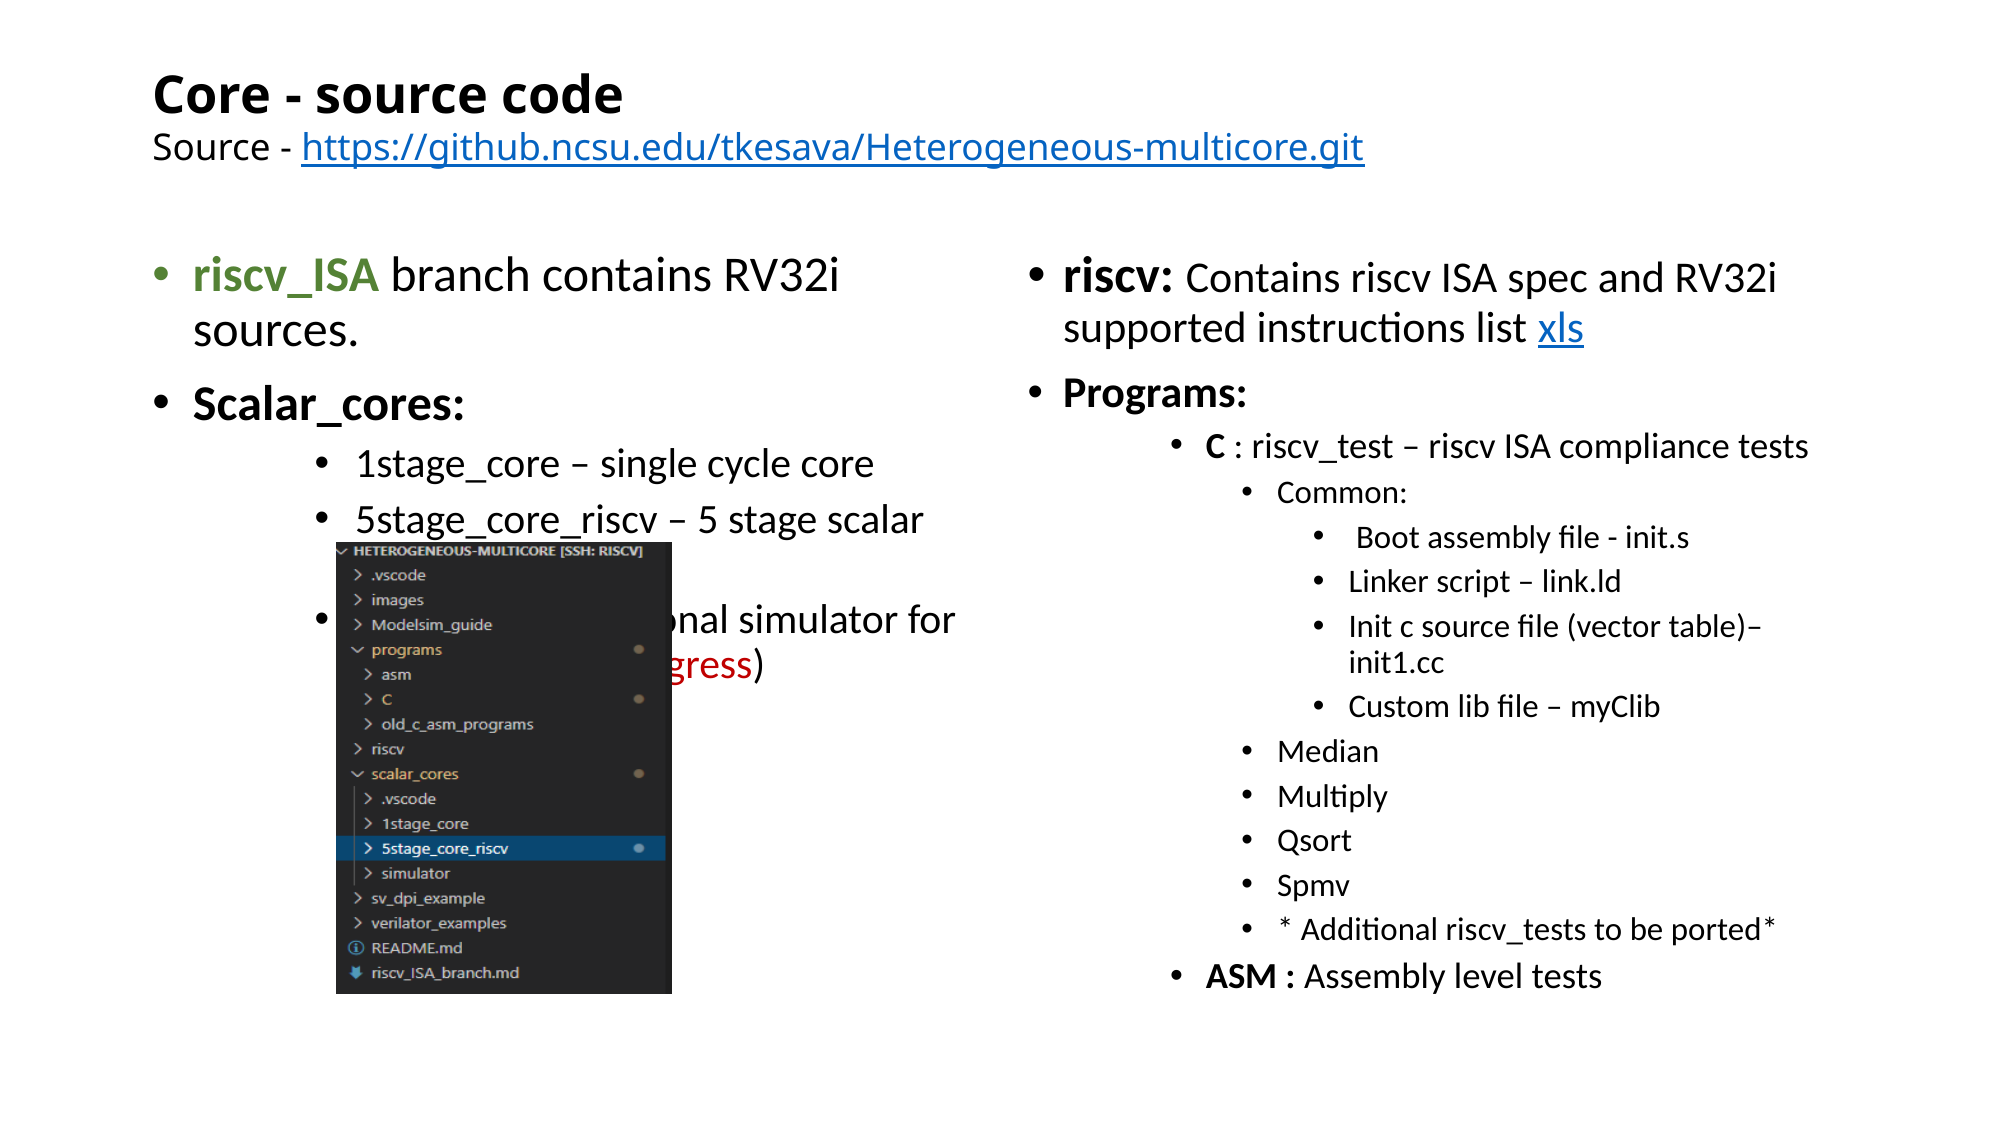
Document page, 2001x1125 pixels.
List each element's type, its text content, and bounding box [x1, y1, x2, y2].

list riscv_ISA branch contains RV32i sources. Scalar_cores: 1stage_core – single cycle core 5stage_core_riscv – 5 stage scalar core Simulator – functional simulator for verification (in progress) [137, 241, 988, 1014]
list riscv: Contains riscv ISA spec and RV32i supported instructions list xls Programs: C : riscv_test – riscv ISA compliance tests Common: Boot assembly file - init.s Linker script – link.ld Init c source file (vector table)– init1.cc Custom lib file – myClib Median Multiply Qsort Spmv * Additional riscv_tests to be ported* ASM : Assembly level tests [1012, 241, 1863, 1014]
title Core - source code Source - https://github.ncsu.edu/tkesava/Heterogeneous-multicore.git [137, 59, 1863, 242]
picture [336, 542, 672, 994]
